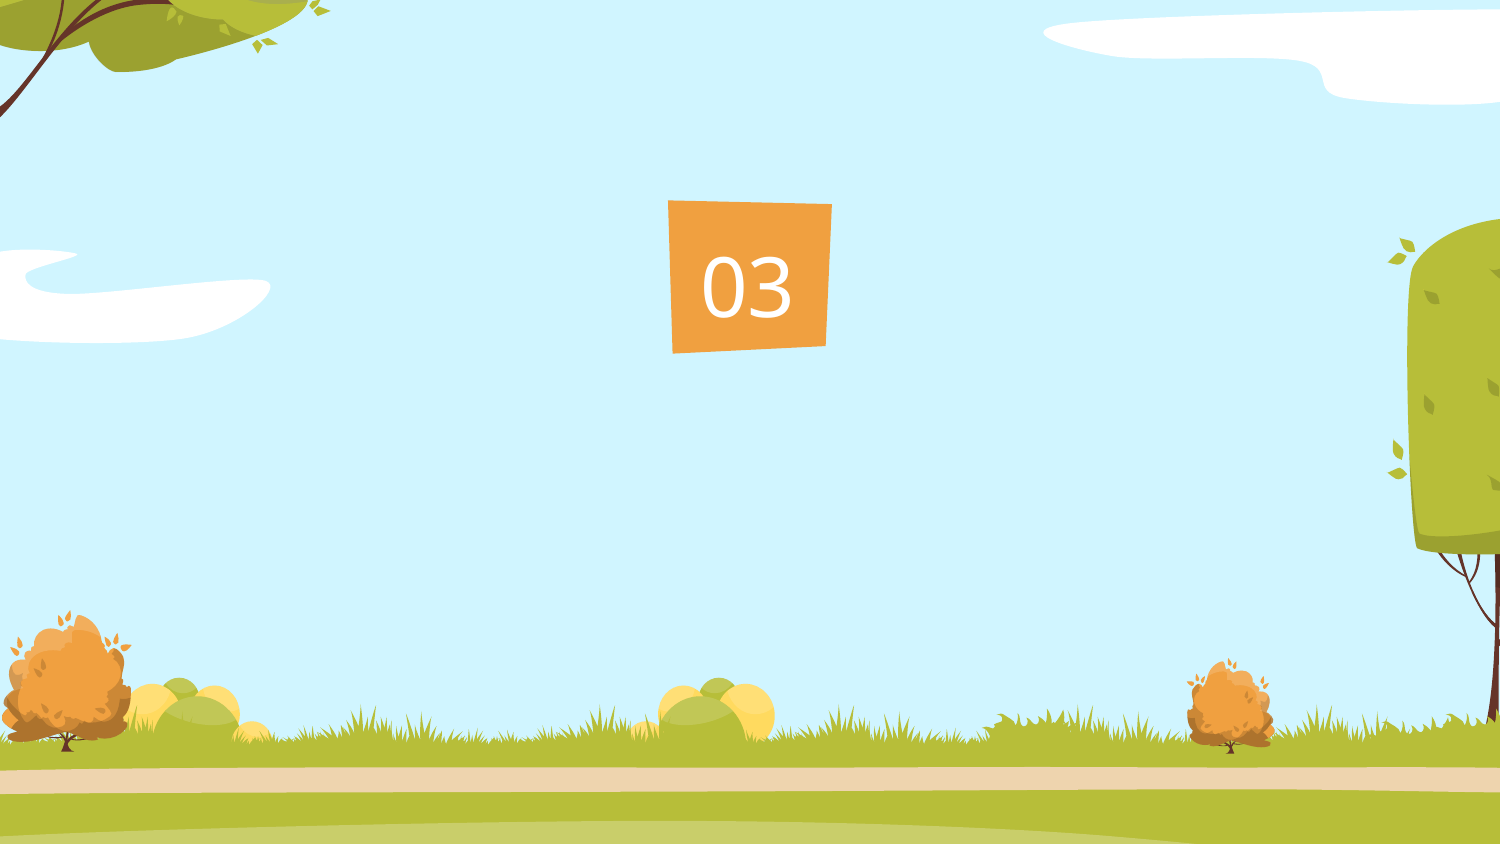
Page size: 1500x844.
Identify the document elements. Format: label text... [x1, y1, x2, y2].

text_box [667, 200, 832, 354]
list 03 [681, 217, 814, 337]
text_box [0, 249, 271, 344]
